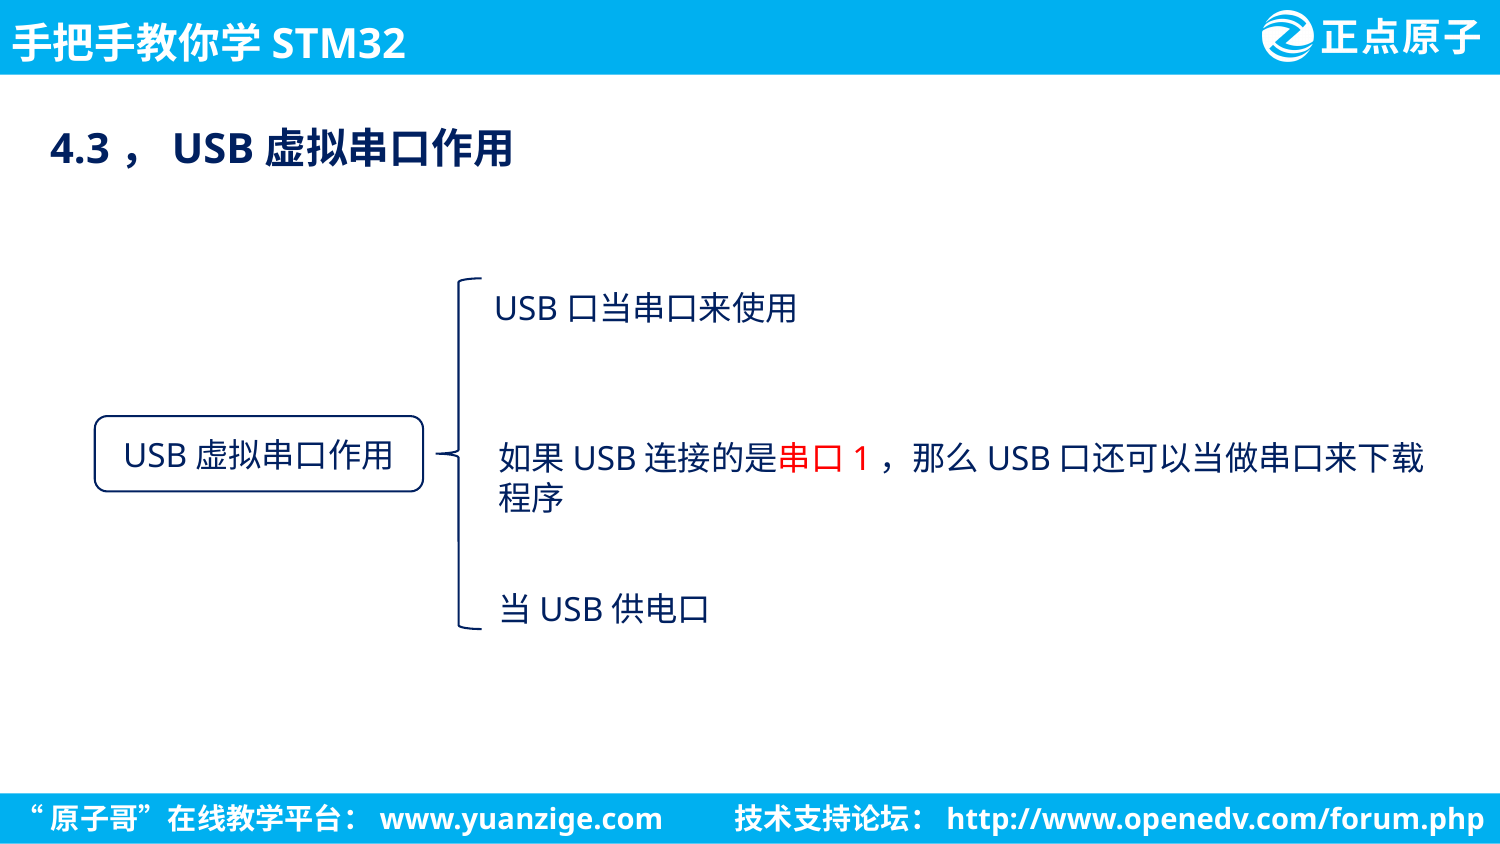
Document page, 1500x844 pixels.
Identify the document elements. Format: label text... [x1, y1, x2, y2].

text_box 技术支持论坛：http://www.openedv.com/forum.php [544, 793, 1500, 843]
picture [1322, 21, 1357, 52]
picture [1412, 44, 1418, 52]
picture [1431, 44, 1438, 52]
picture [1367, 18, 1396, 42]
picture [1364, 45, 1370, 53]
text_box USB虚拟串口作用 [93, 415, 425, 493]
text_box [435, 277, 482, 630]
text_box “原子哥”在线教学平台：www.yuanzige.com [0, 793, 544, 843]
picture [1263, 27, 1307, 61]
text_box 如果USB连接的是串口1，那么USB口还可以当做串口来下载程序 [483, 429, 1472, 525]
picture [1391, 45, 1397, 53]
text_box 当USB供电口 [483, 580, 983, 635]
picture [1445, 21, 1479, 54]
text_box [0, 0, 1500, 76]
picture [1267, 11, 1313, 45]
text_box USB口当串口来使用 [479, 279, 1431, 335]
text_box 4.3，USB虚拟串口作用 [42, 93, 829, 176]
picture [1404, 20, 1438, 54]
text_box 手把手教你学STM32 [0, 0, 967, 75]
